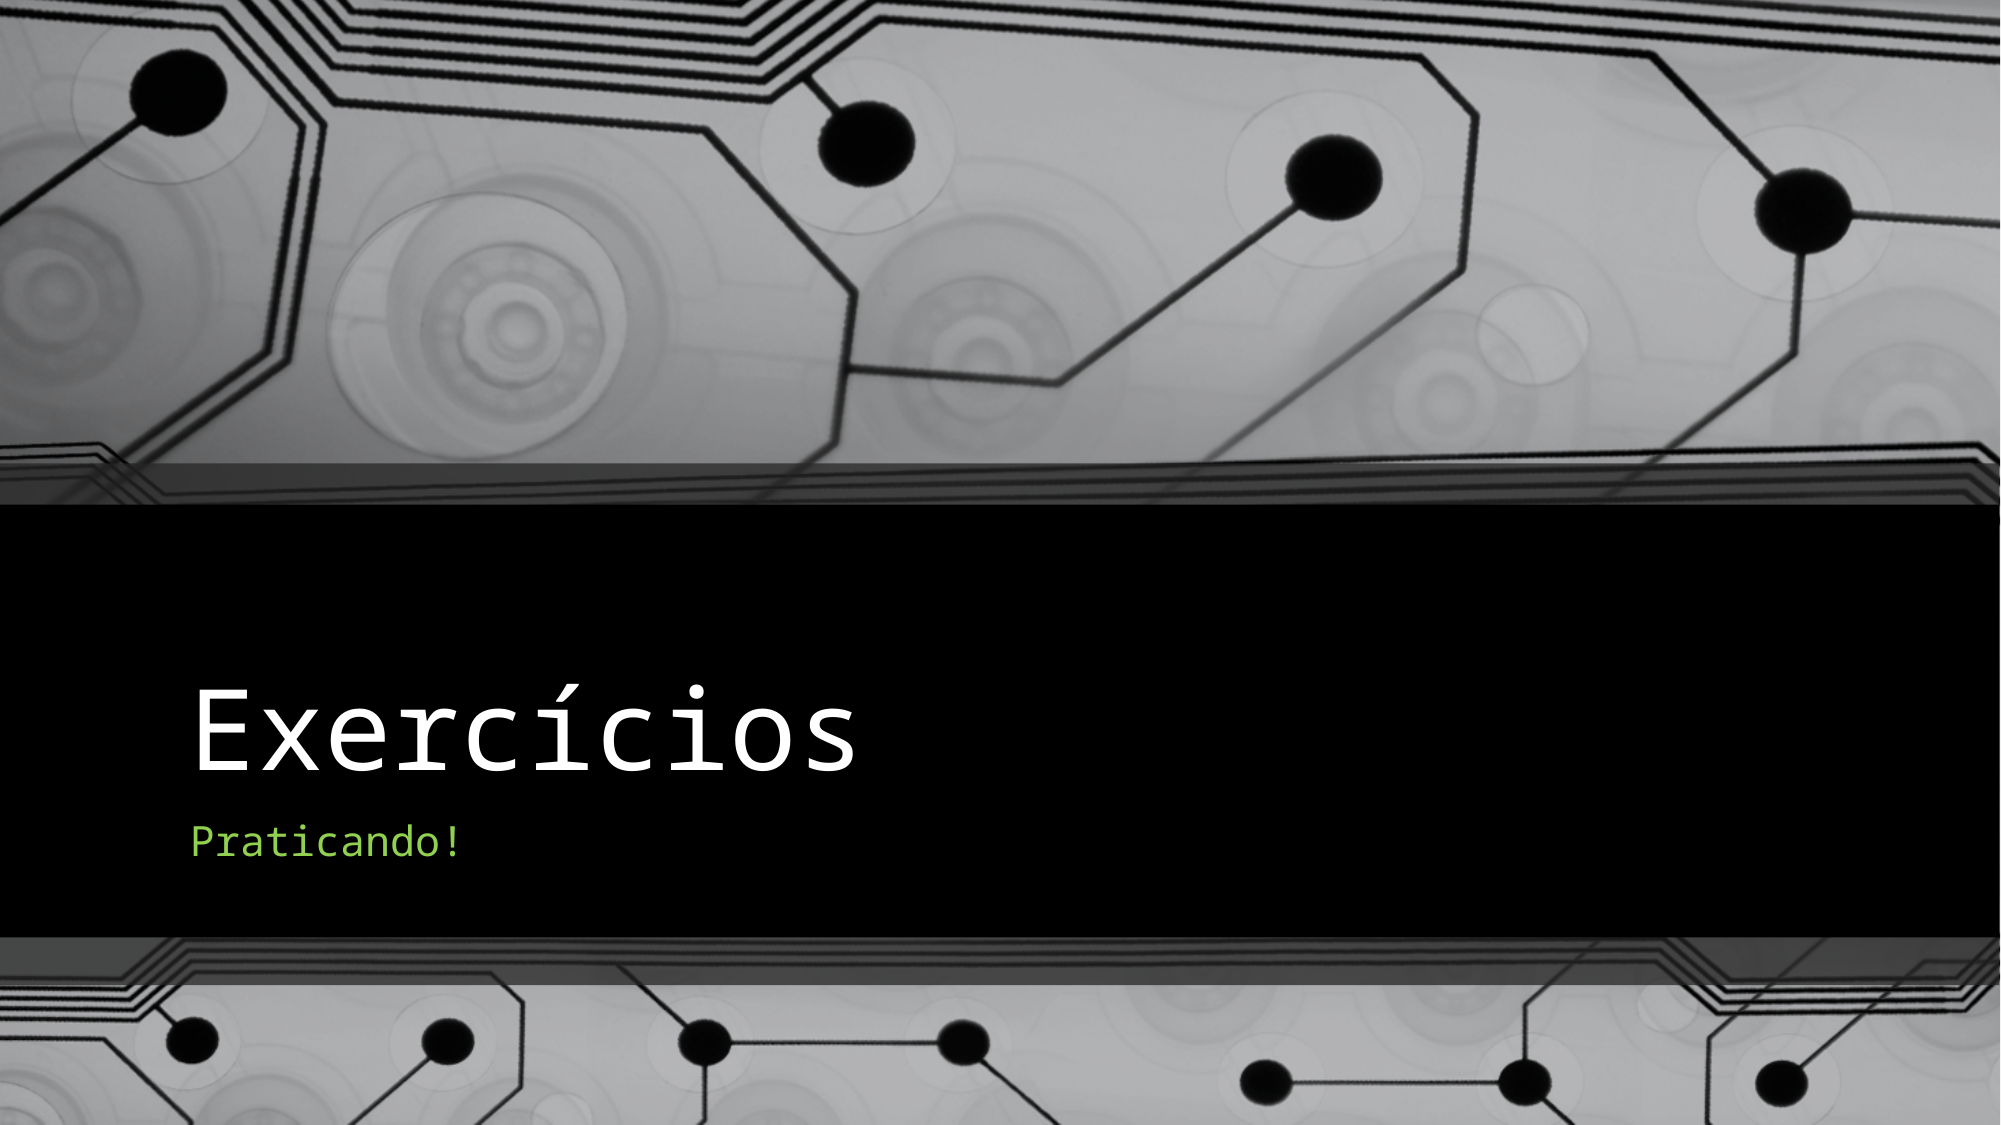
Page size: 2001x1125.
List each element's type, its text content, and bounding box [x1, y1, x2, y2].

subtitle Praticando! [174, 812, 1825, 925]
title Exercícios [174, 519, 1825, 800]
picture [0, 0, 2001, 1125]
